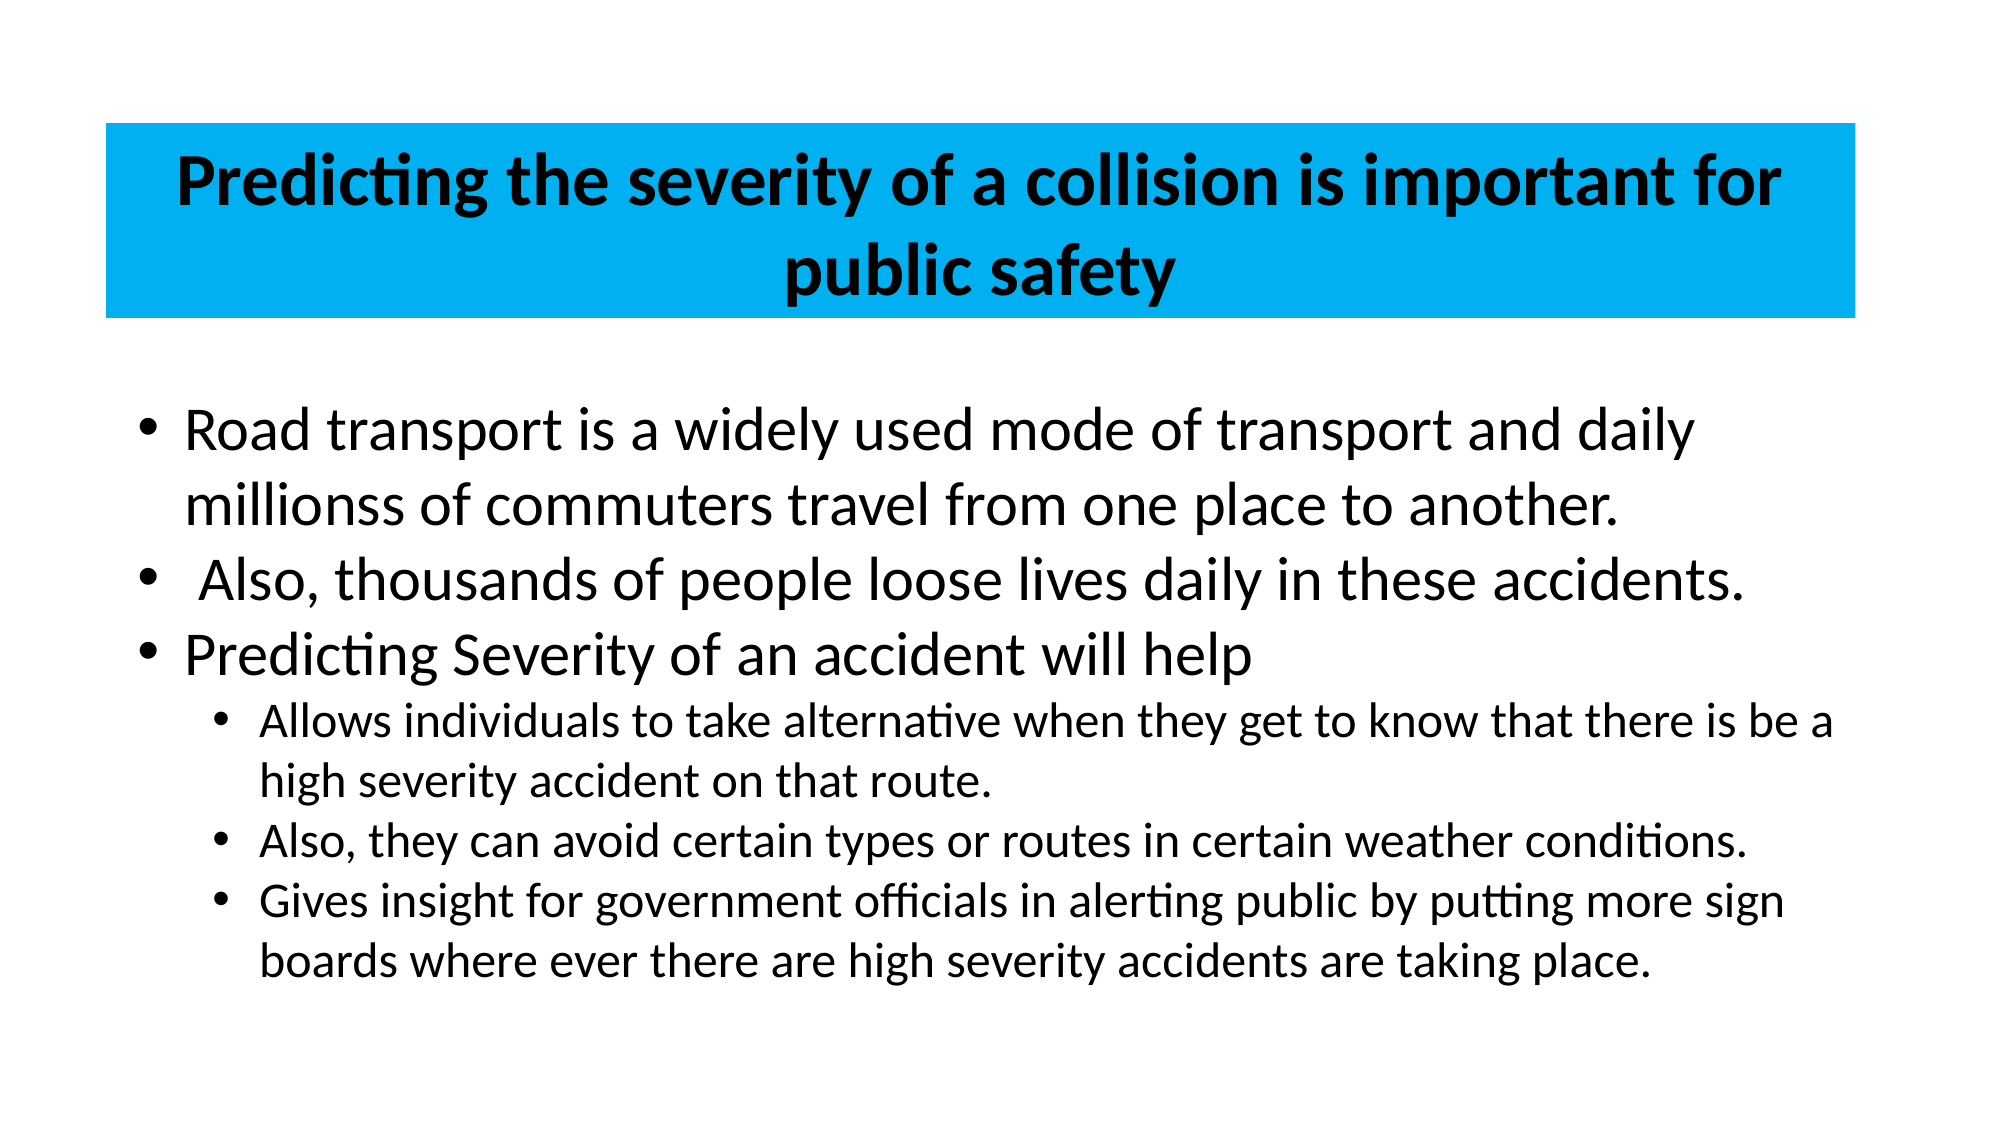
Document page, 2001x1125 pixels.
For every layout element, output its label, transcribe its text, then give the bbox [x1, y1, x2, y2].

text_box Road transport is a widely used mode of transport and daily millionss of commuters travel from one place to another. Also, thousands of people loose lives daily in these accidents. Predicting Severity of an accident will help Allows individuals to take alternative when they get to know that there is be a high severity accident on that route. Also, they can avoid certain types or routes in certain weather conditions. Gives insight for government officials in alerting public by putting more sign boards where ever there are high severity accidents are taking place. [122, 380, 1878, 996]
text_box Predicting the severity of a collision is important for public safety [106, 123, 1856, 318]
